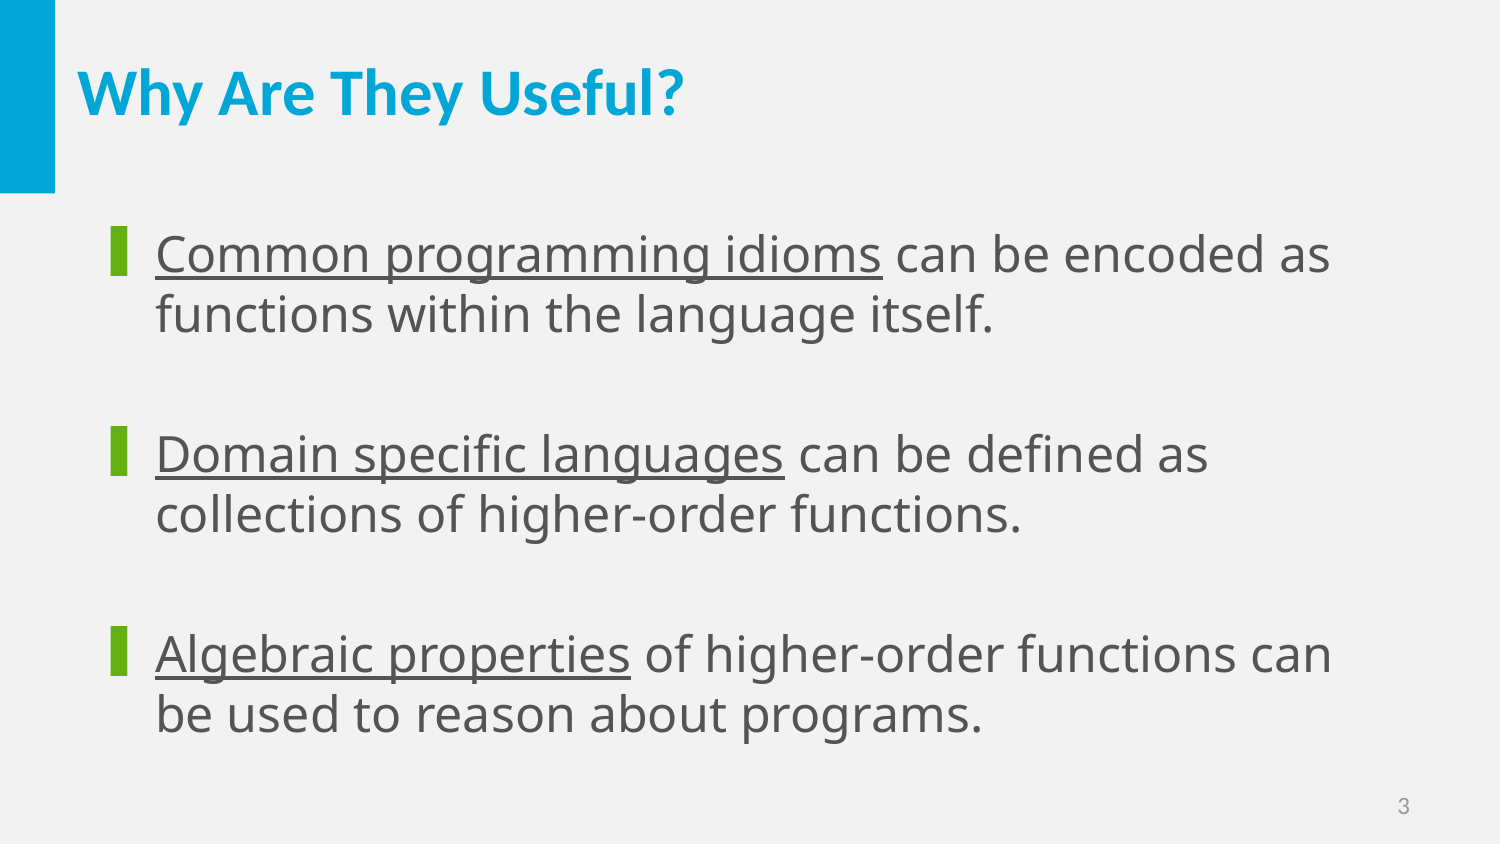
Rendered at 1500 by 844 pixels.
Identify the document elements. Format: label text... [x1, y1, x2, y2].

slide_number 3 [1074, 782, 1425, 827]
title Why Are They Useful? [62, 46, 1381, 132]
text_box Common programming idioms can be encoded as functions within the language itself. Domain specific languages can be defined as collections of higher-order functions. Algebraic properties of higher-order functions can be used to reason about programs. [83, 215, 1404, 707]
